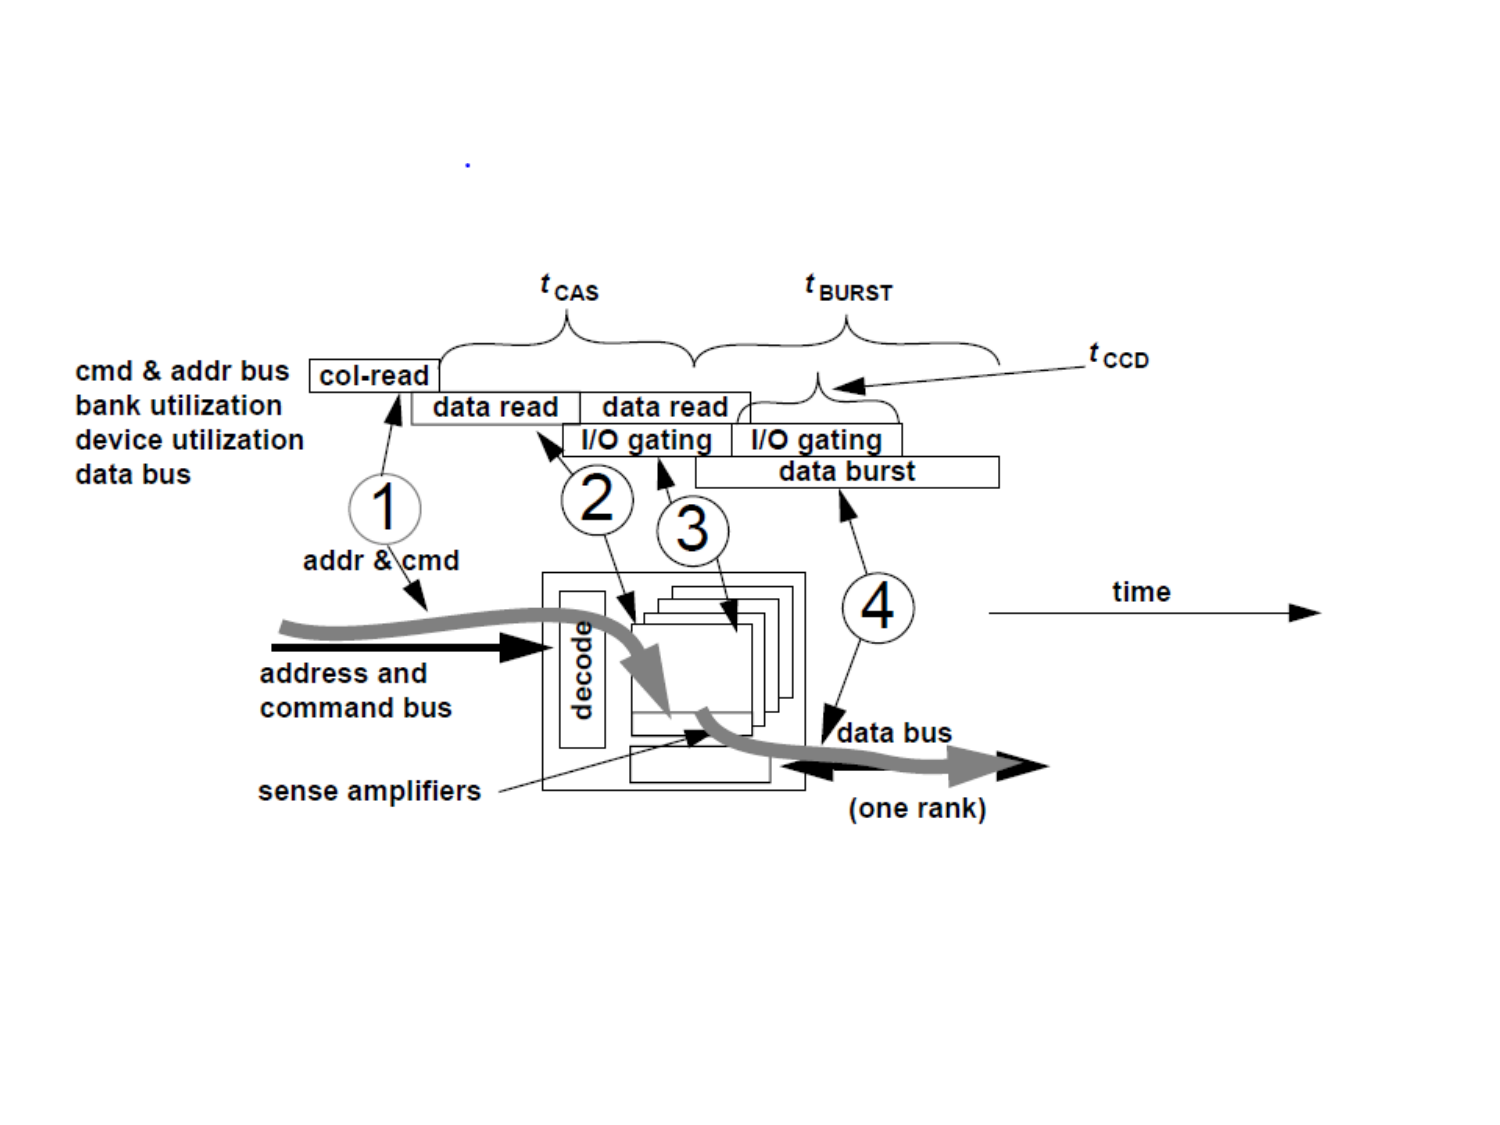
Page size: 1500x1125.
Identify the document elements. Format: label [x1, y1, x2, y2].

picture [70, 163, 1477, 829]
